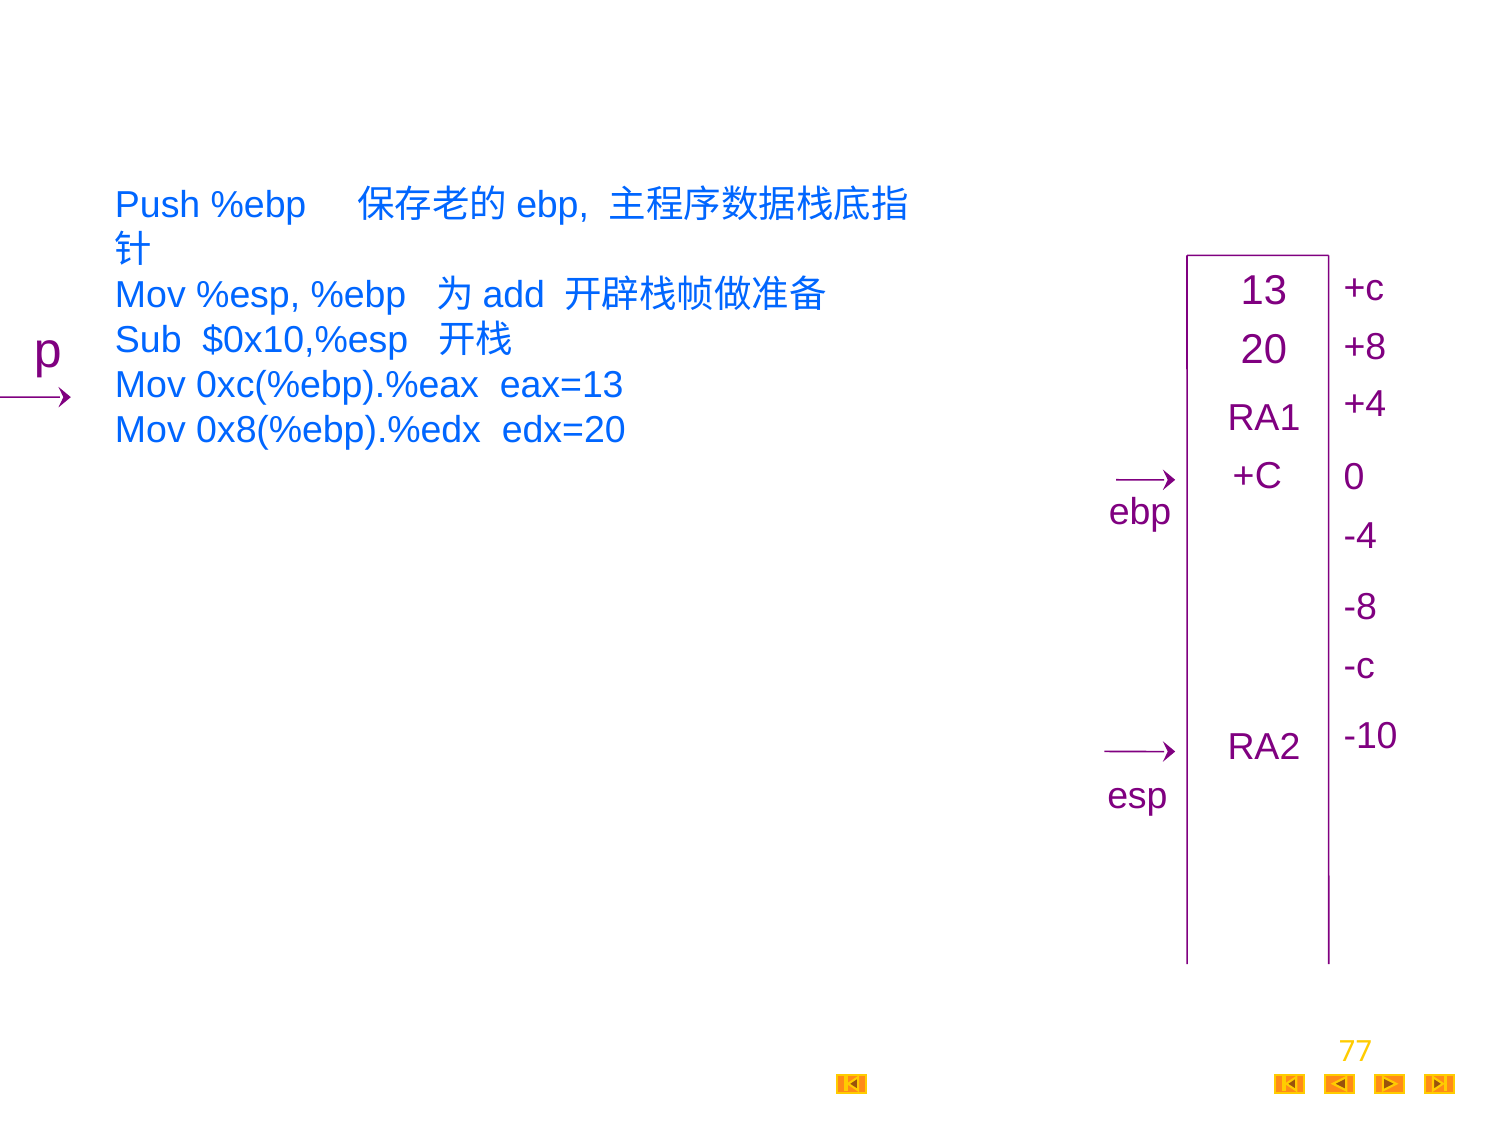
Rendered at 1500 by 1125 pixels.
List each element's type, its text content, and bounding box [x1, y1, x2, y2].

text_box [1424, 1074, 1455, 1093]
text_box Push %ebp 保存老的ebp, 主程序数据栈底指针 Mov %esp, %ebp 为add 开辟栈帧做准备 Sub $0x10,%esp 开栈 Mov 0xc(%ebp).%eax eax=13 Mov 0x8(%ebp).%edx edx=20 [100, 172, 951, 593]
text_box RA2 [1198, 714, 1329, 775]
text_box -c [1328, 634, 1459, 694]
text_box ebp [1094, 479, 1187, 540]
text_box RA1 [1198, 385, 1329, 445]
text_box [58, 386, 71, 408]
text_box [1388, 1074, 1405, 1093]
text_box -10 [1328, 704, 1459, 764]
text_box [1162, 741, 1176, 762]
text_box +8 [1328, 314, 1435, 371]
text_box +c [1328, 255, 1401, 315]
text_box 13 [1198, 255, 1328, 321]
text_box p [19, 310, 77, 385]
footer [512, 1024, 988, 1101]
text_box esp [1092, 763, 1211, 823]
text_box -8 [1328, 574, 1459, 634]
text_box +4 [1328, 371, 1435, 432]
text_box -4 [1328, 505, 1459, 564]
text_box 20 [1198, 321, 1328, 380]
slide_number 77 [1074, 1024, 1388, 1101]
text_box [1162, 469, 1175, 479]
text_box +C [1192, 443, 1323, 504]
text_box 0 [1328, 444, 1459, 505]
